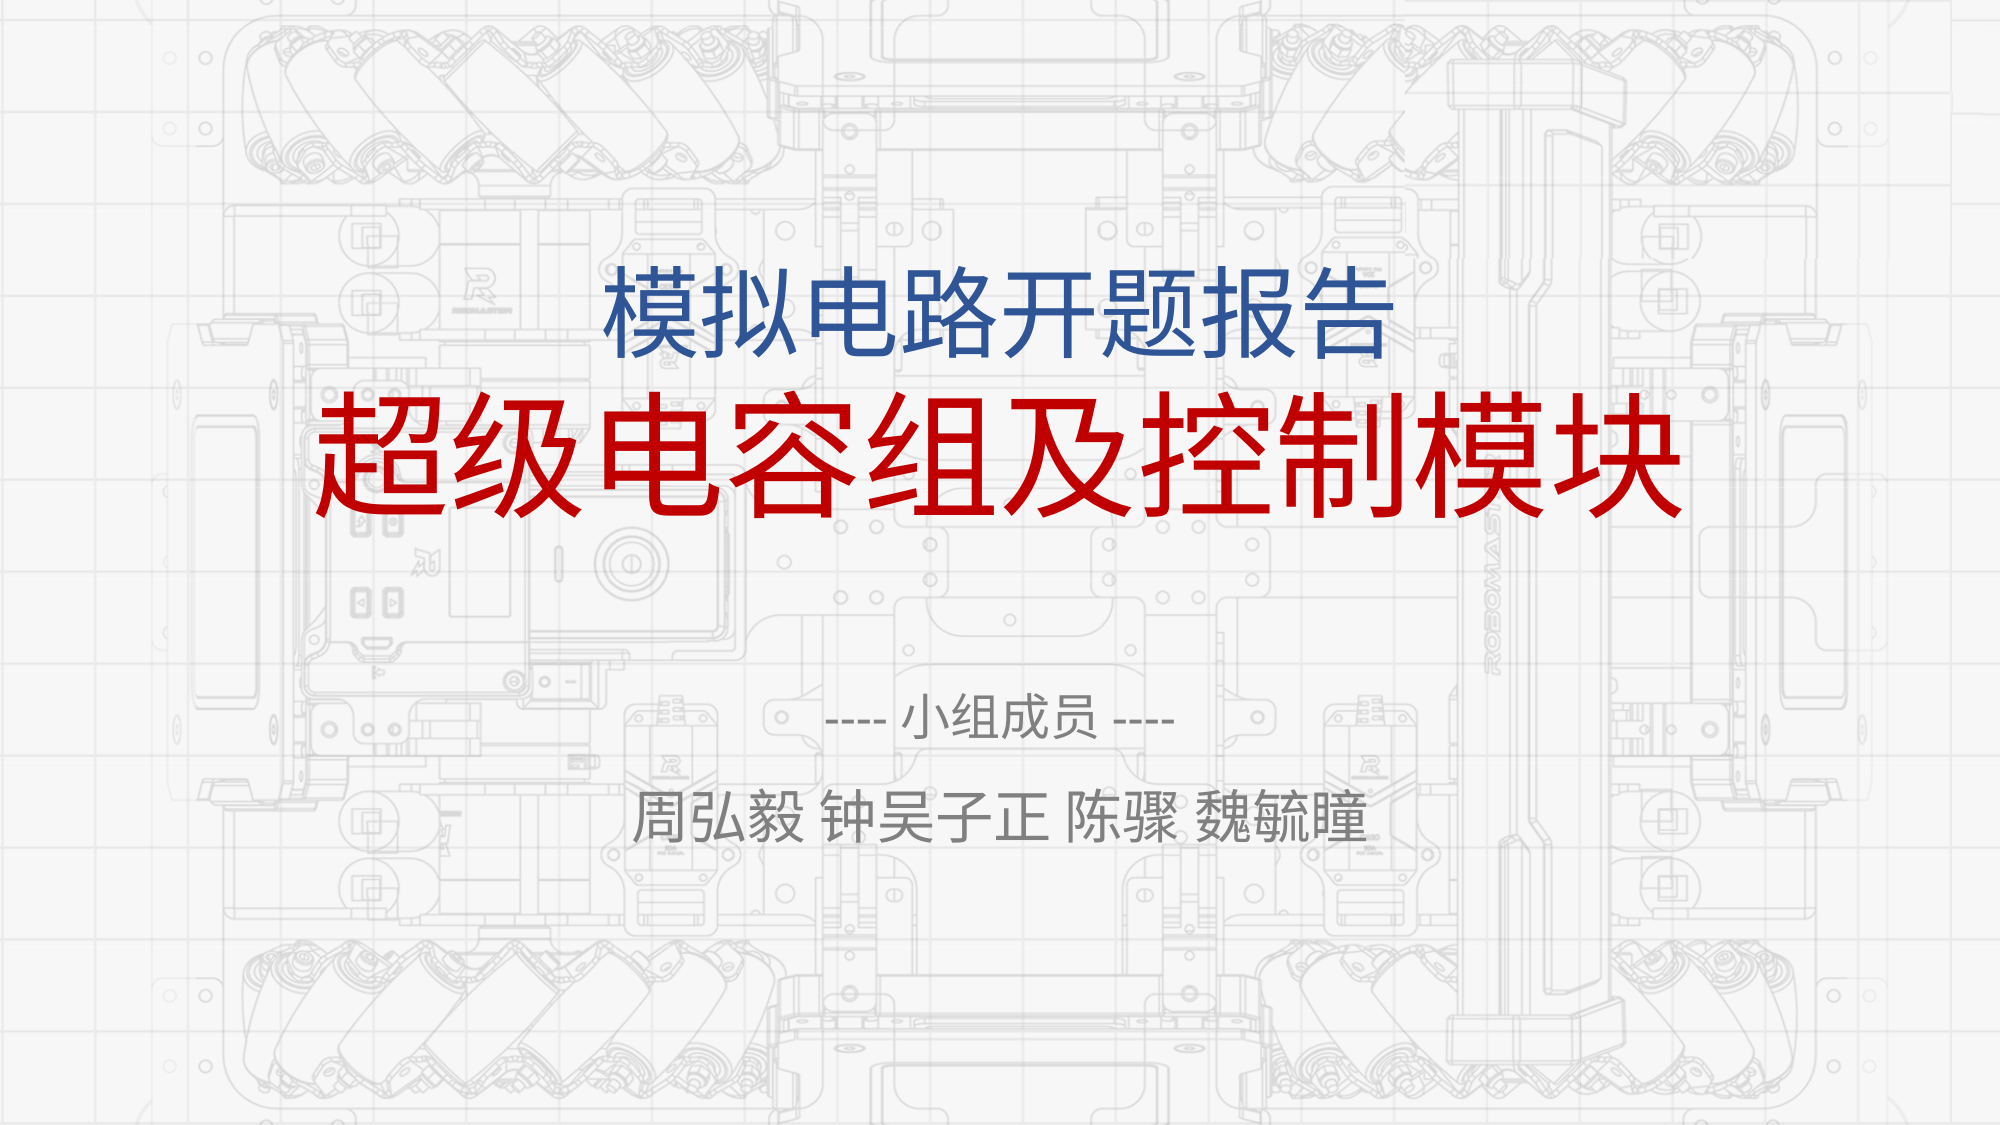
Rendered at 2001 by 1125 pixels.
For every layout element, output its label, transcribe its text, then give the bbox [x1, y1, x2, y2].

text_box 模拟电路开题报告 超级电容组及控制模块 ----小组成员---- 周弘毅 钟吴子正 陈骤 魏毓瞳 [231, 242, 1769, 858]
